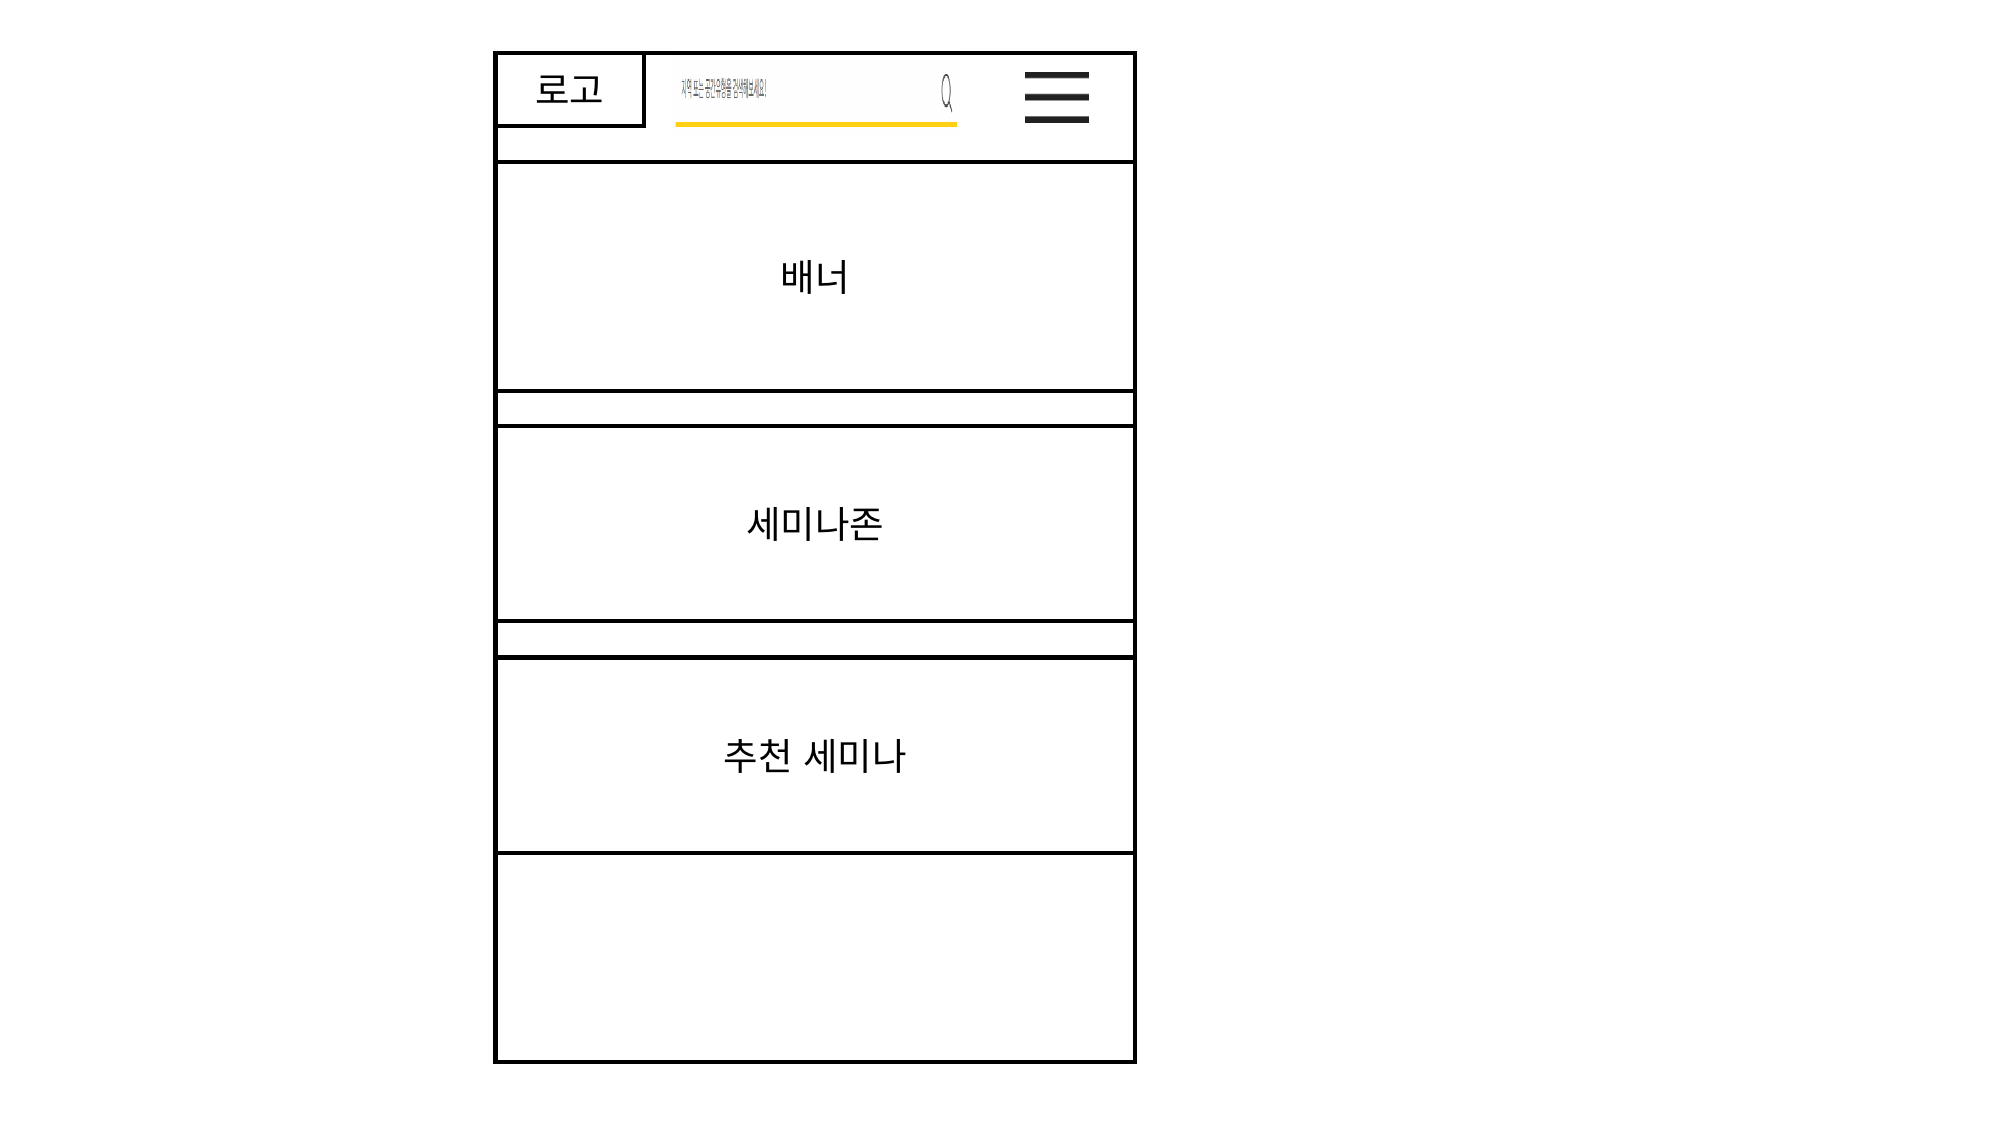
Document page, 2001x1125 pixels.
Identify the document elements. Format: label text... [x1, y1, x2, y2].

text_box [494, 854, 1136, 1063]
text_box 추천 세미나 [494, 656, 1136, 854]
picture [1025, 72, 1089, 123]
text_box [494, 392, 1136, 425]
picture [667, 55, 964, 140]
text_box 배너 [494, 161, 1136, 392]
text_box 로고 [494, 52, 645, 127]
text_box 세미나존 [494, 425, 1136, 622]
text_box [494, 52, 1136, 161]
text_box [494, 622, 1136, 656]
